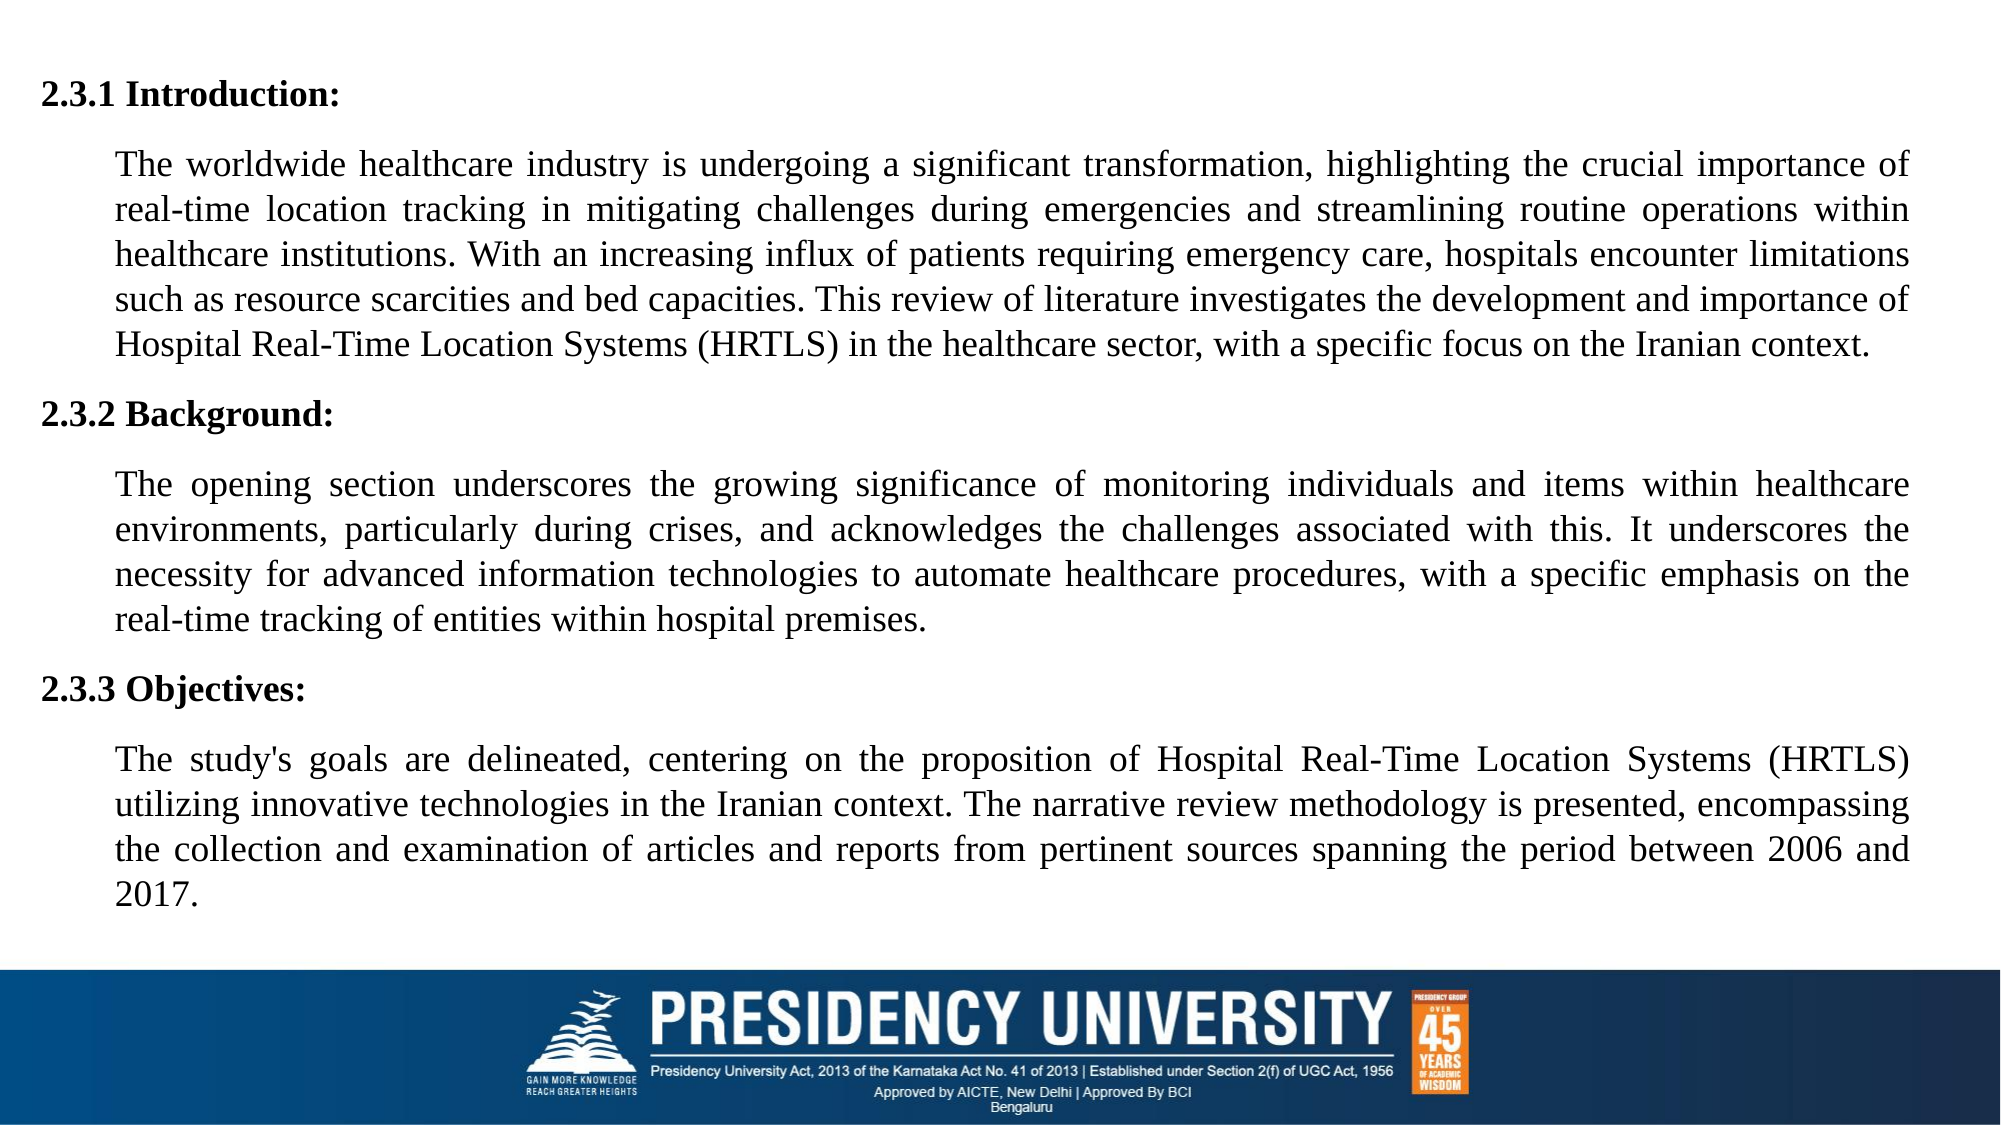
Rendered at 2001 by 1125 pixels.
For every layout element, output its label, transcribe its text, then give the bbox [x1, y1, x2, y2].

list 2.3.1 Introduction: The worldwide healthcare industry is undergoing a significant transformation, highlighting the crucial importance of real-time location tracking in mitigating challenges during emergencies and streamlining routine operations within healthcare institutions. With an increasing influx of patients requiring emergency care, hospitals encounter limitations such as resource scarcities and bed capacities. This review of literature investigates the development and importance of Hospital Real-Time Location Systems (HRTLS) in the healthcare sector, with a specific focus on the Iranian context. 2.3.2 Background: The opening section underscores the growing significance of monitoring individuals and items within healthcare environments, particularly during crises, and acknowledges the challenges associated with this. It underscores the necessity for advanced information technologies to automate healthcare procedures, with a specific emphasis on the real-time tracking of entities within hospital premises. 2.3.3 Objectives: The study's goals are delineated, centering on the proposition of Hospital Real-Time Location Systems (HRTLS) utilizing innovative technologies in the Iranian context. The narrative review methodology is presented, encompassing the collection and examination of articles and reports from pertinent sources spanning the period between 2006 and 2017. [25, 61, 1928, 775]
picture [0, 0, 2001, 1125]
